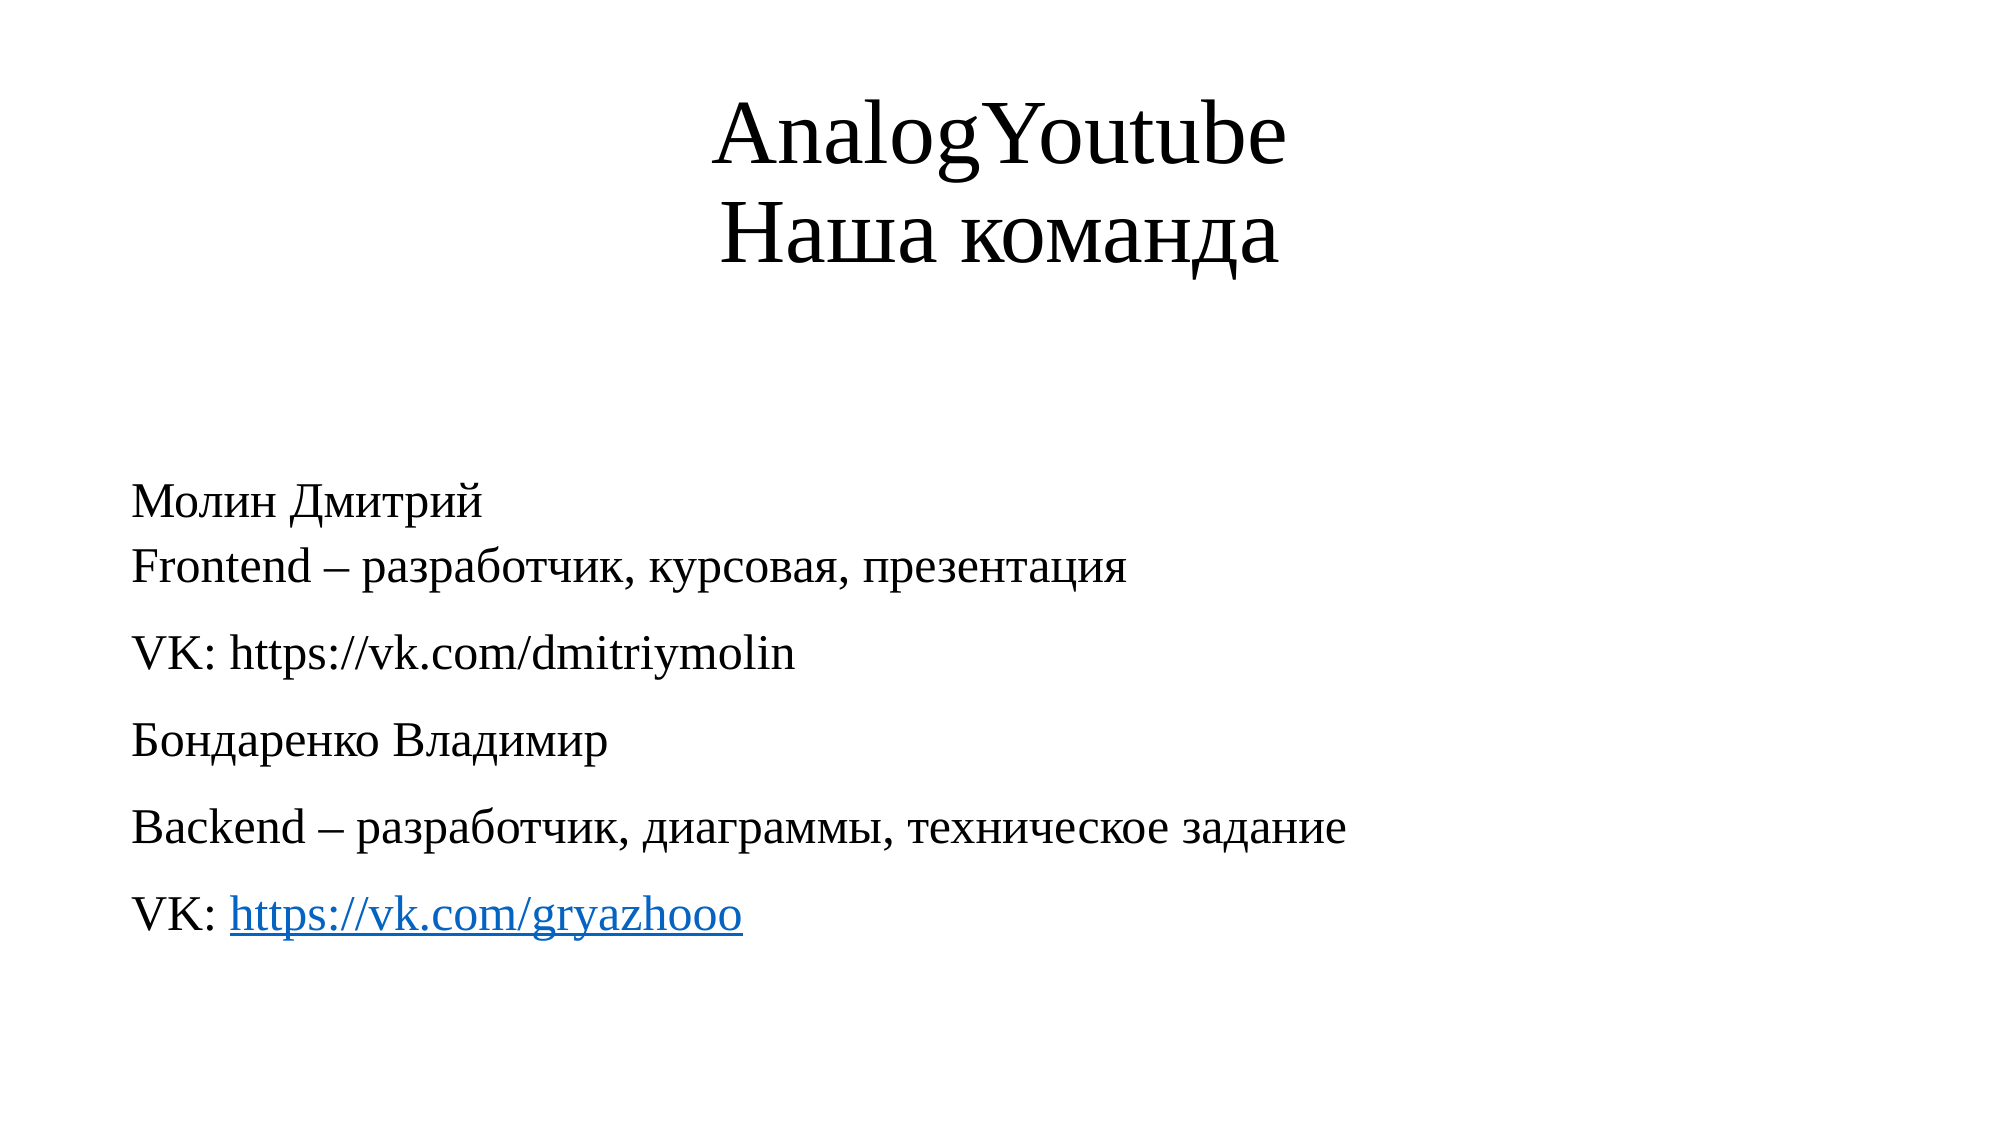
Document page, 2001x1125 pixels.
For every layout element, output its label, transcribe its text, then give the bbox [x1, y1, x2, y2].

list Молин Дмитрий Frontend – разработчик, курсовая, презентация VK: https://vk.com/dmitriymolin Бондаренко Владимир Backend – разработчик, диаграммы, техническое задание VK: https://vk.com/gryazhooo [115, 453, 1884, 989]
title AnalogYoutube Наша команда [691, 74, 1309, 292]
